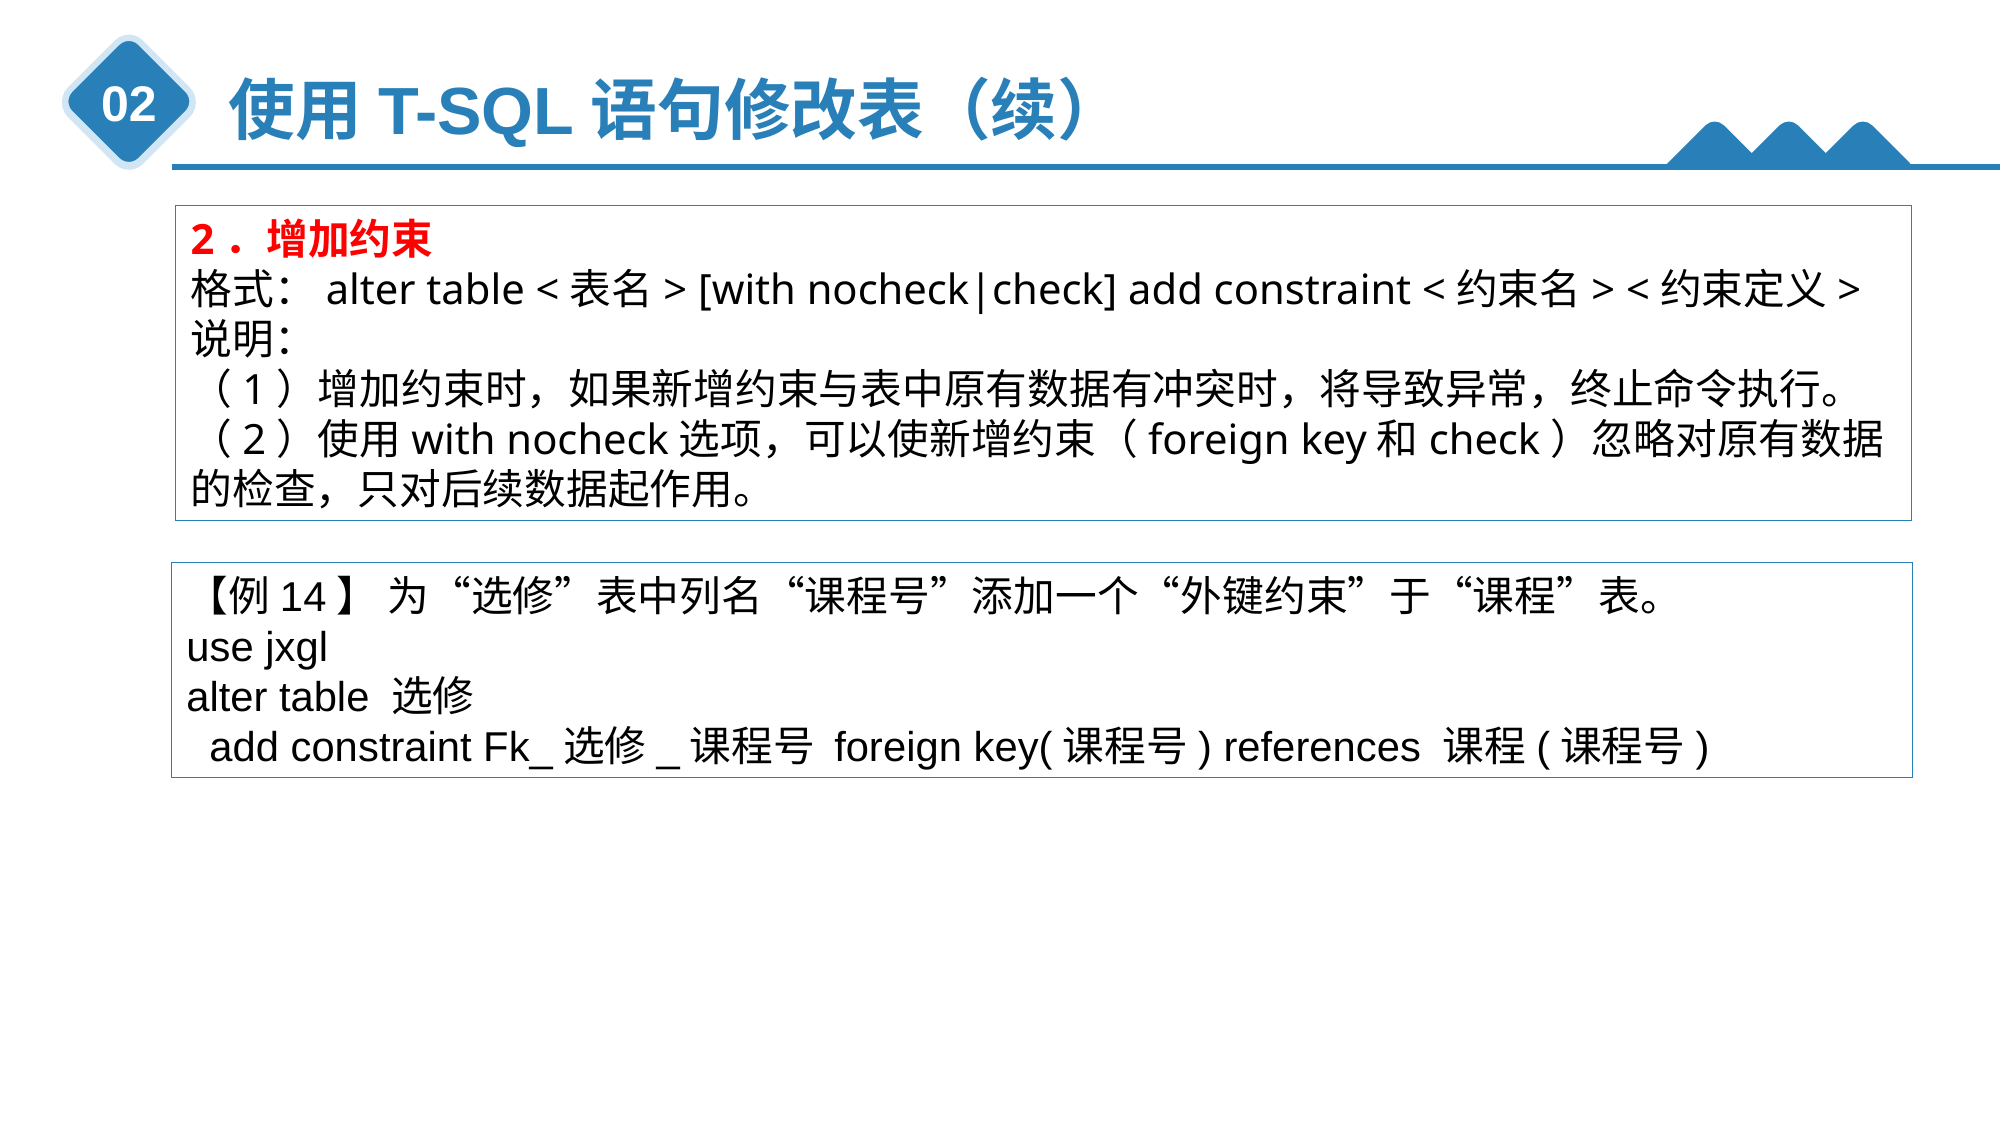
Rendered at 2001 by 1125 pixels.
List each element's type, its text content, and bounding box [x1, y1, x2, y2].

text_box 使用T-SQL语句修改表（续） [213, 60, 1140, 155]
text_box [94, 139, 164, 167]
text_box [172, 72, 194, 131]
text_box 2．增加约束 格式：alter table <表名> [with nocheck|check] add constraint <约束名> <约束定义> 说明： （1）增加约束时，如果新增约束与表中原有数据有冲突时，将导致异常，终止命令执行。 （2）使用with nocheck选项，可以使新增约束（foreign key和check）忽略对原有数据的检查，只对后续数据起作用。 [175, 205, 1912, 521]
text_box [1738, 120, 1826, 166]
text_box 【例14】 为“选修”表中列名“课程号”添加一个“外键约束”于“课程”表。 use jxgl alter table 选修 add constraint Fk_选修_课程号 foreign key(课程号) references 课程(课程号) [171, 562, 1913, 778]
text_box [1664, 120, 1752, 166]
text_box [94, 36, 164, 64]
text_box 02 [86, 64, 172, 139]
text_box [1812, 120, 1914, 166]
text_box [64, 72, 86, 131]
